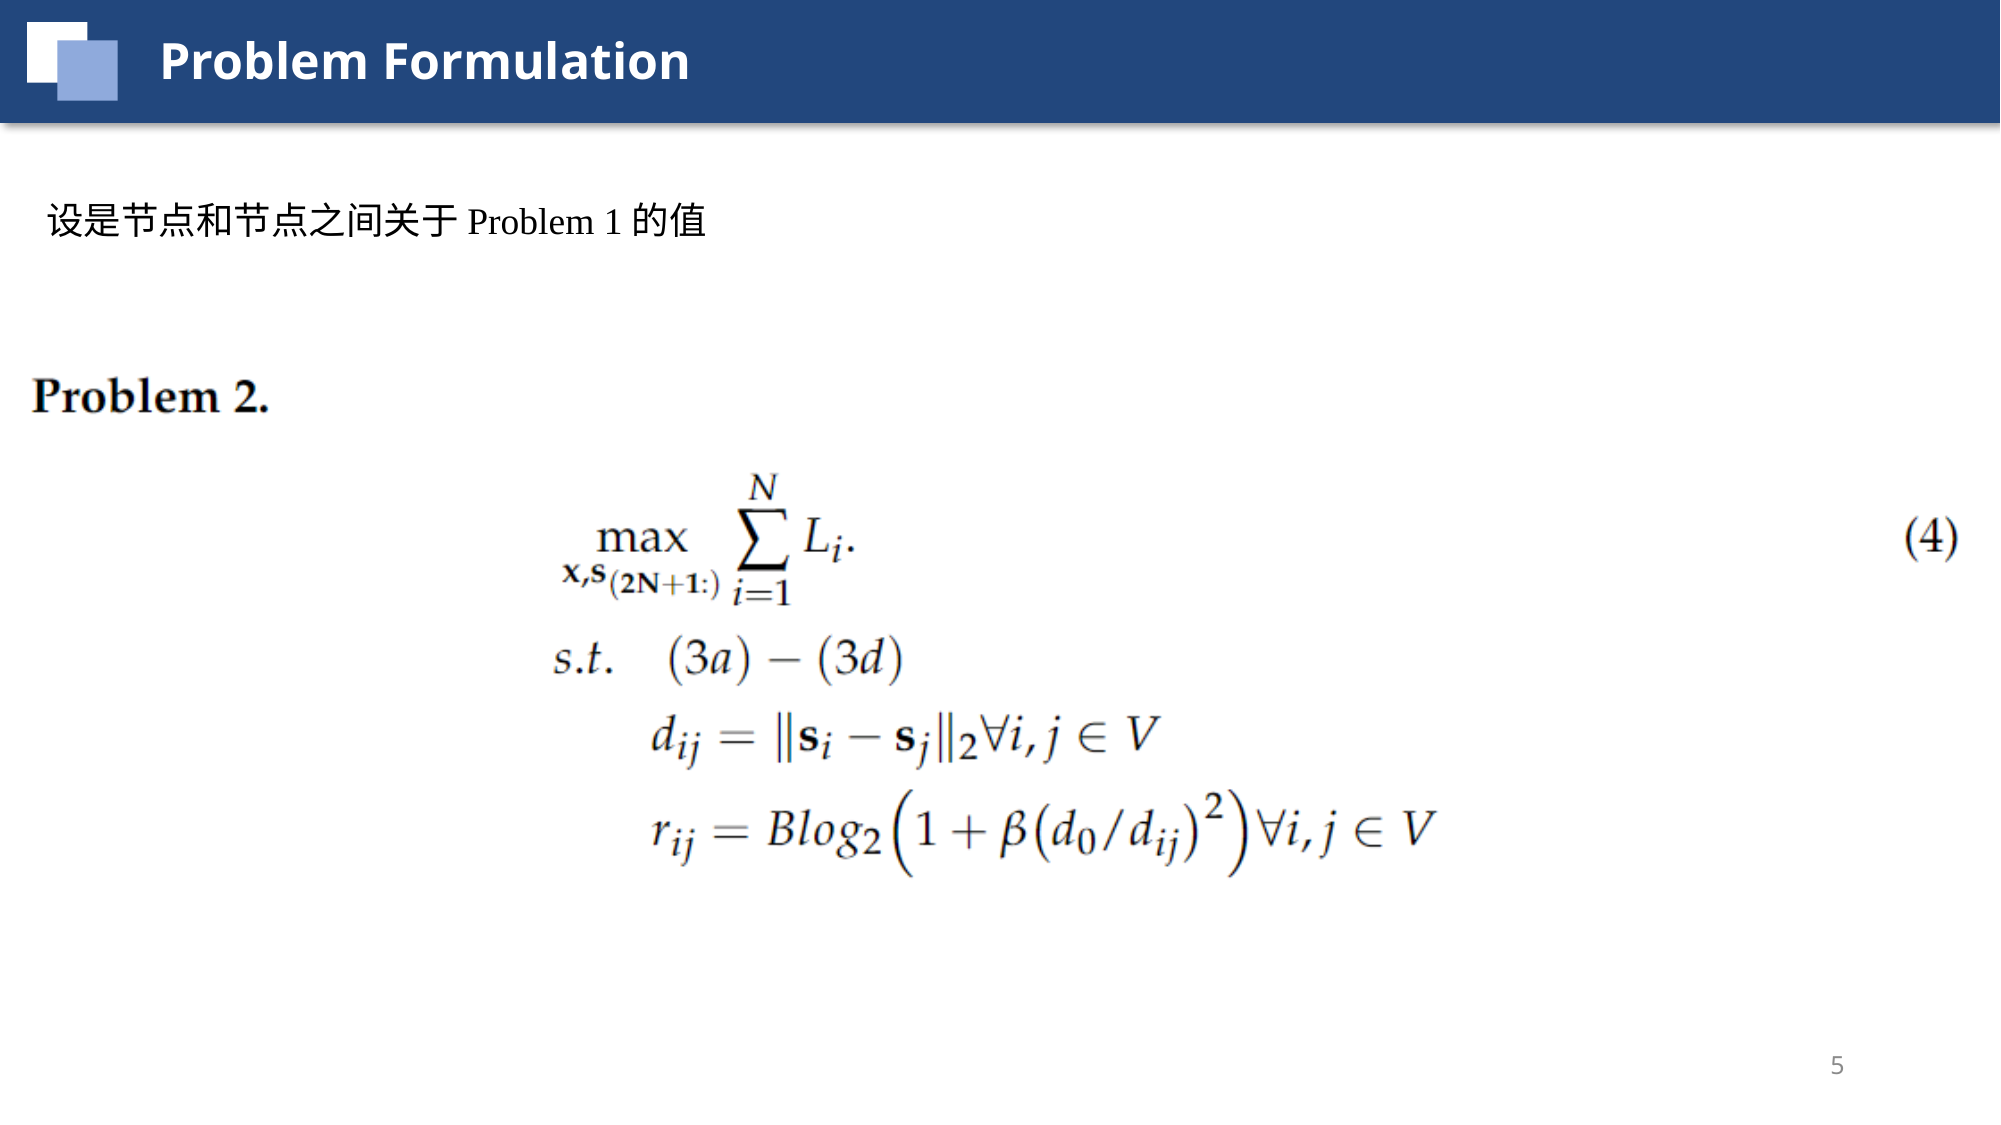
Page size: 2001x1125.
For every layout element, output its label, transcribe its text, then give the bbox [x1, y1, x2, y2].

text_box [0, 0, 2000, 124]
picture [27, 366, 1969, 890]
text_box Problem Formulation [144, 22, 804, 97]
slide_number 5 [1409, 1037, 1860, 1097]
text_box [26, 21, 88, 84]
text_box [56, 39, 119, 102]
